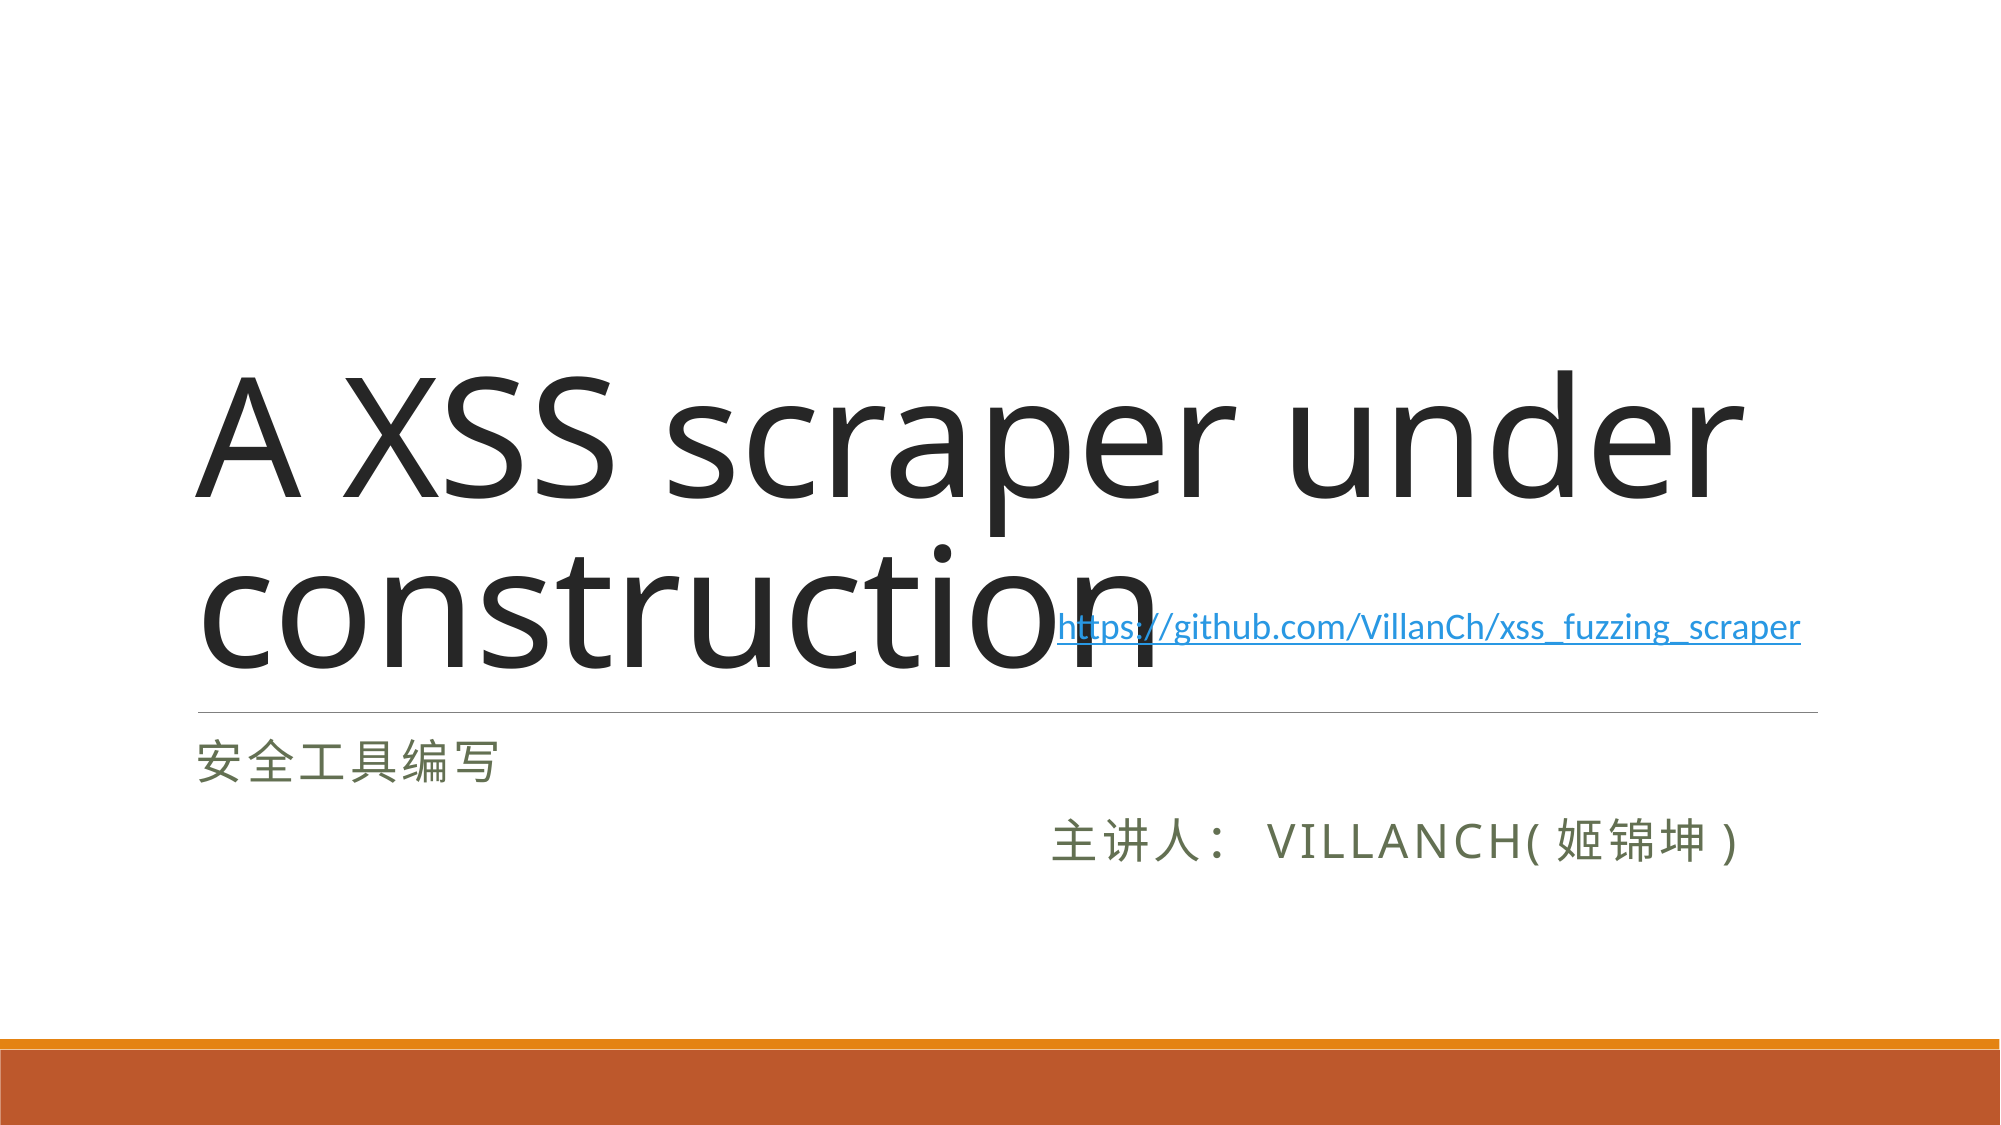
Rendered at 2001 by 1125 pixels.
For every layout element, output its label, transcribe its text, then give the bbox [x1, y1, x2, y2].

title A XSS scraper under construction [180, 124, 1830, 710]
text_box https://github.com/VillanCh/xss_fuzzing_scraper [1042, 595, 1859, 700]
subtitle 安全工具编写 主讲人：villanch(姬锦坤) [180, 730, 1831, 919]
